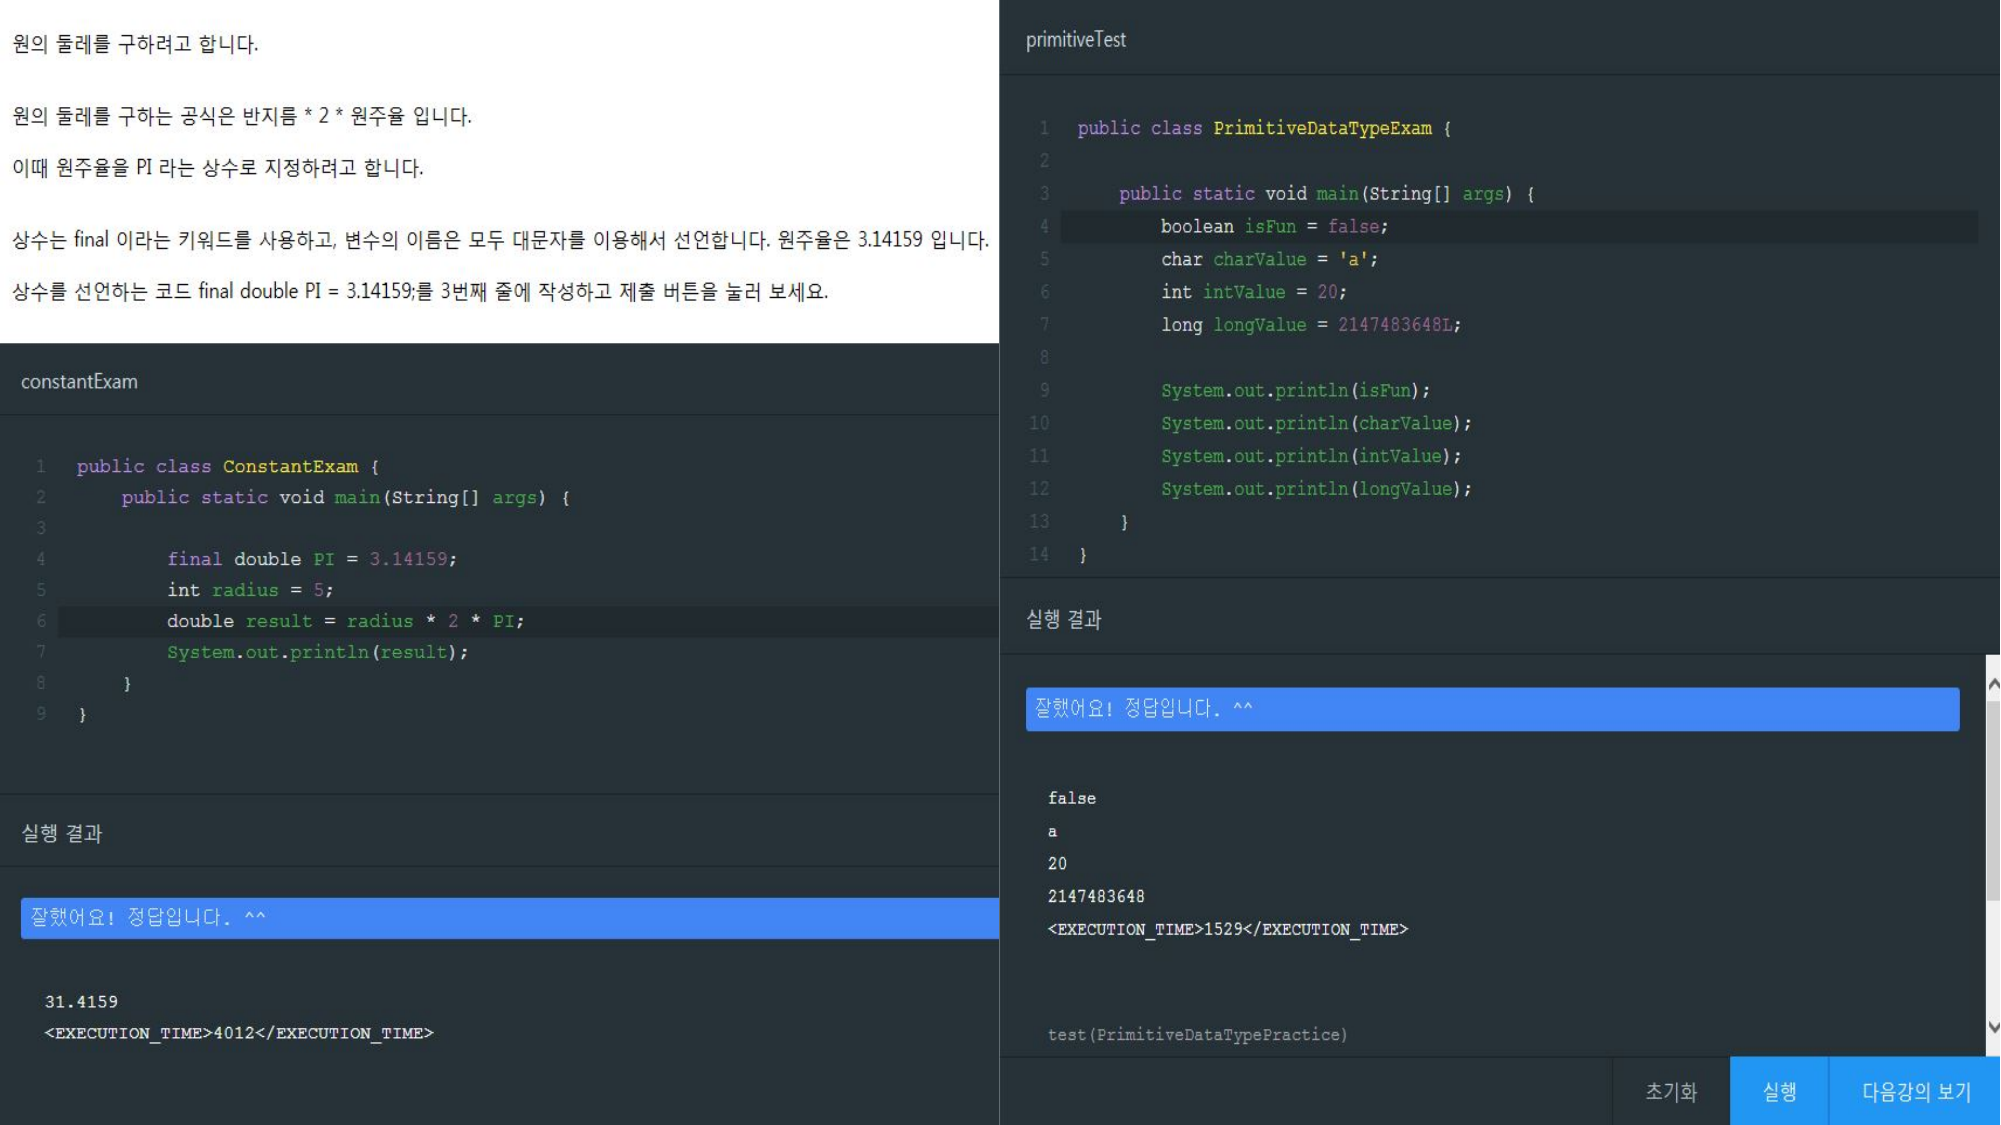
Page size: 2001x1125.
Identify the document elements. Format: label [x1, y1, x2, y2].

list [0, 0, 999, 1125]
list [999, 0, 2000, 1125]
